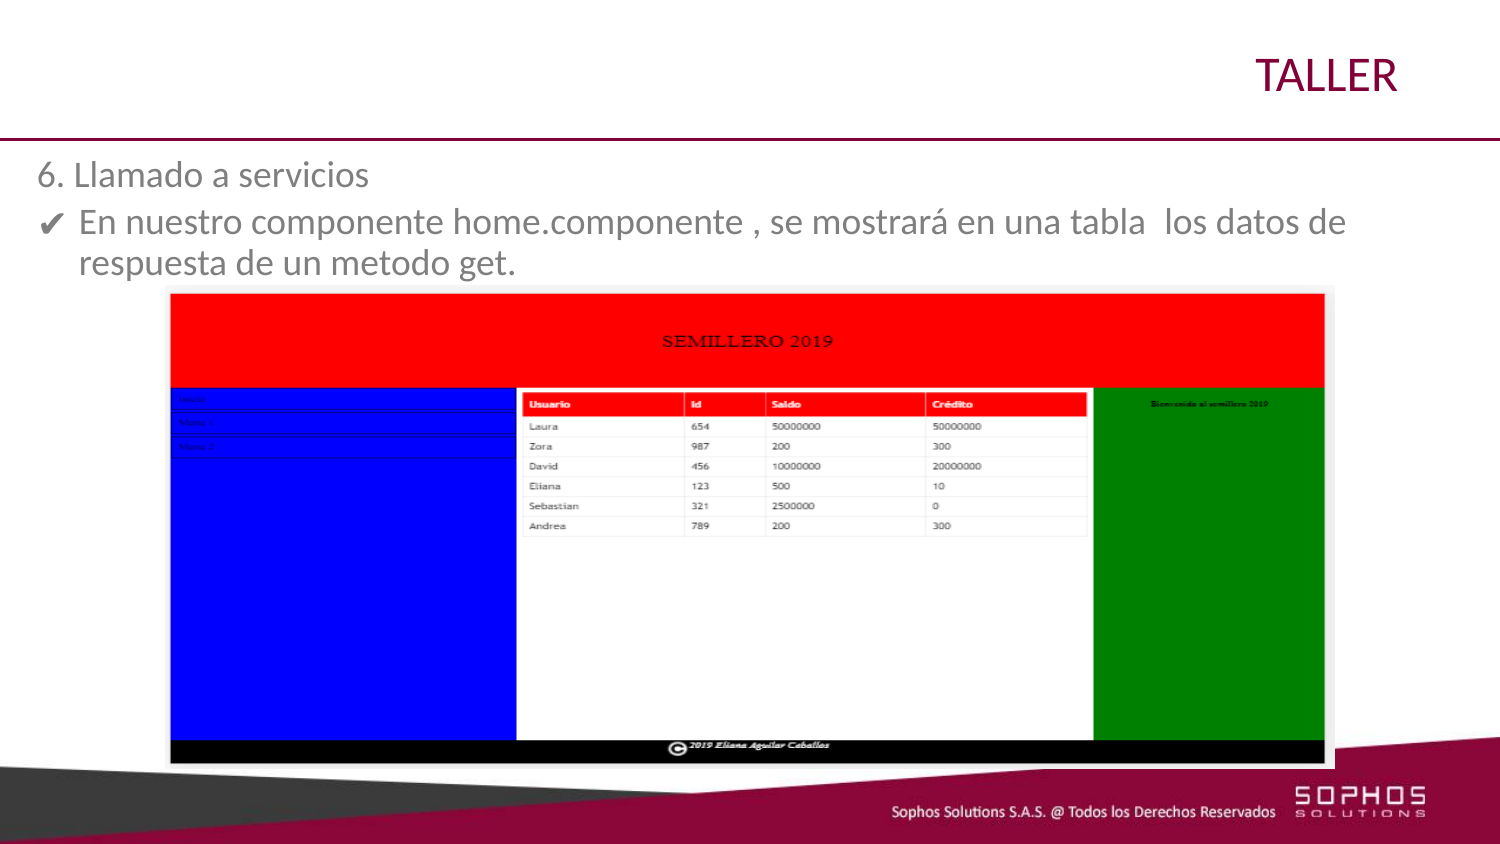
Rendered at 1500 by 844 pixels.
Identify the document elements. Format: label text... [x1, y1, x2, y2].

list 6. Llamado a servicios En nuestro componente home.componente , se mostrará en una tabla los datos de respuesta de un metodo get. [21, 147, 1425, 299]
picture [0, 141, 1500, 844]
picture [0, 0, 1500, 138]
title TALLER [74, 14, 1425, 130]
